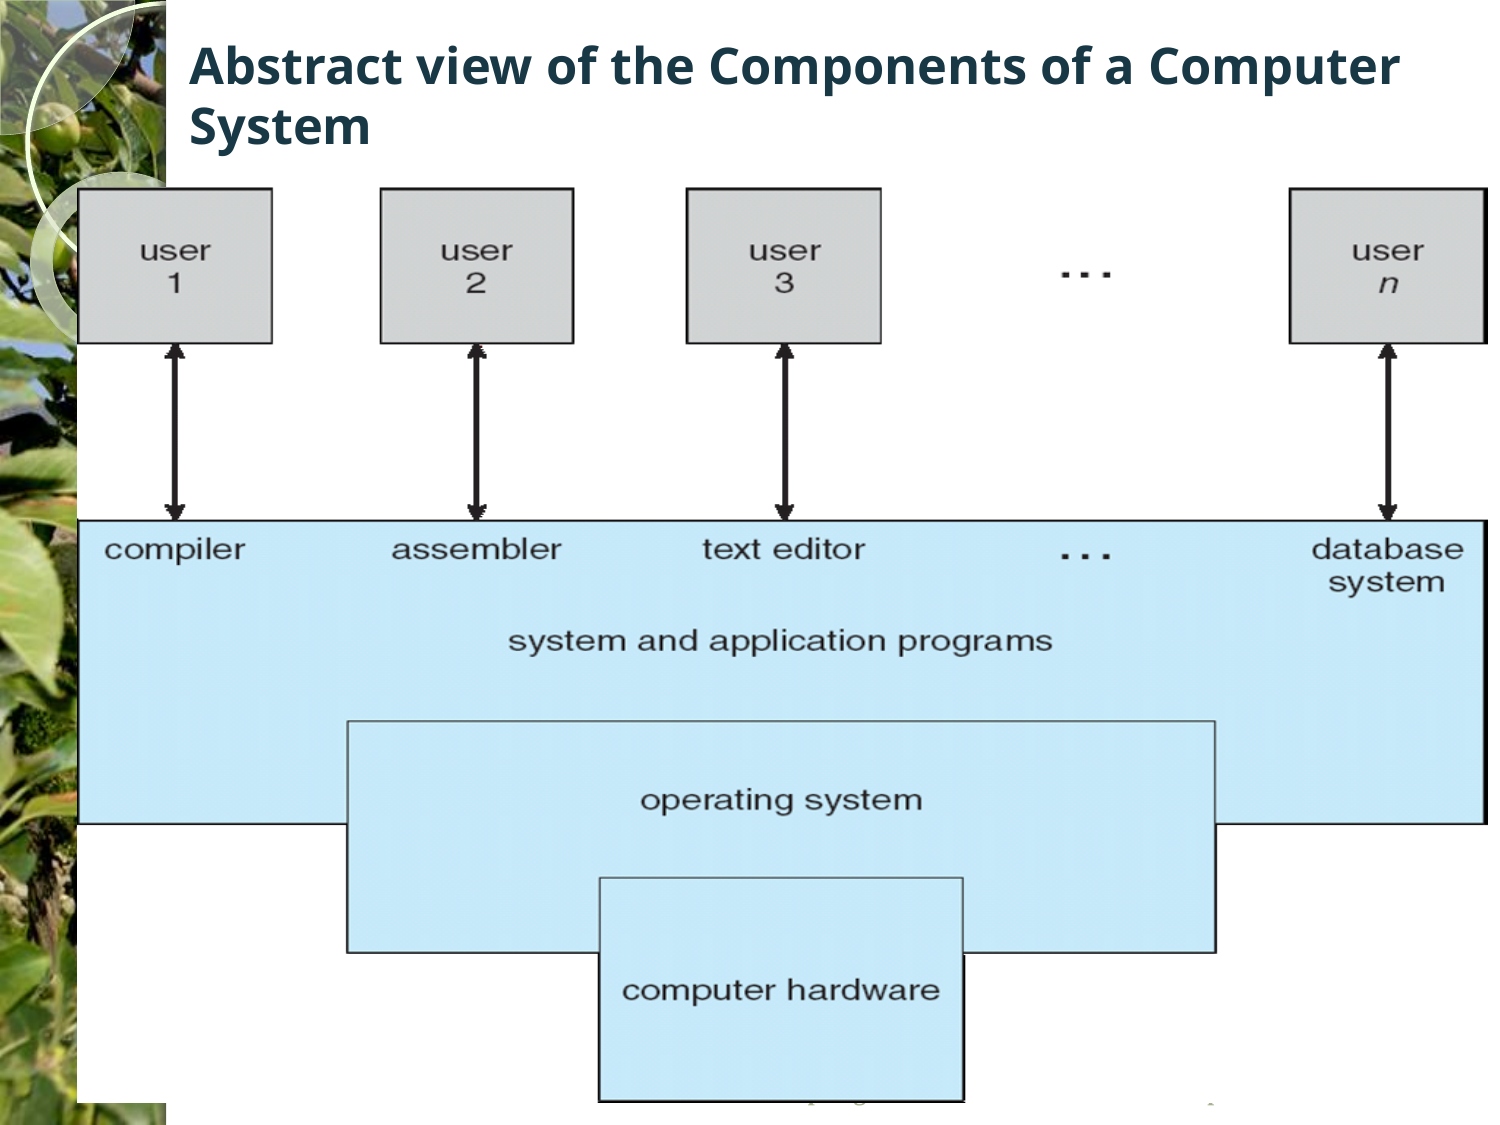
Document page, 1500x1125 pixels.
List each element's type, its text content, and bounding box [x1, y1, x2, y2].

picture [32, 13, 158, 207]
picture [0, 134, 1488, 1125]
picture [136, 0, 159, 4]
title Abstract view of the Components of a Computer System [174, 24, 1500, 163]
